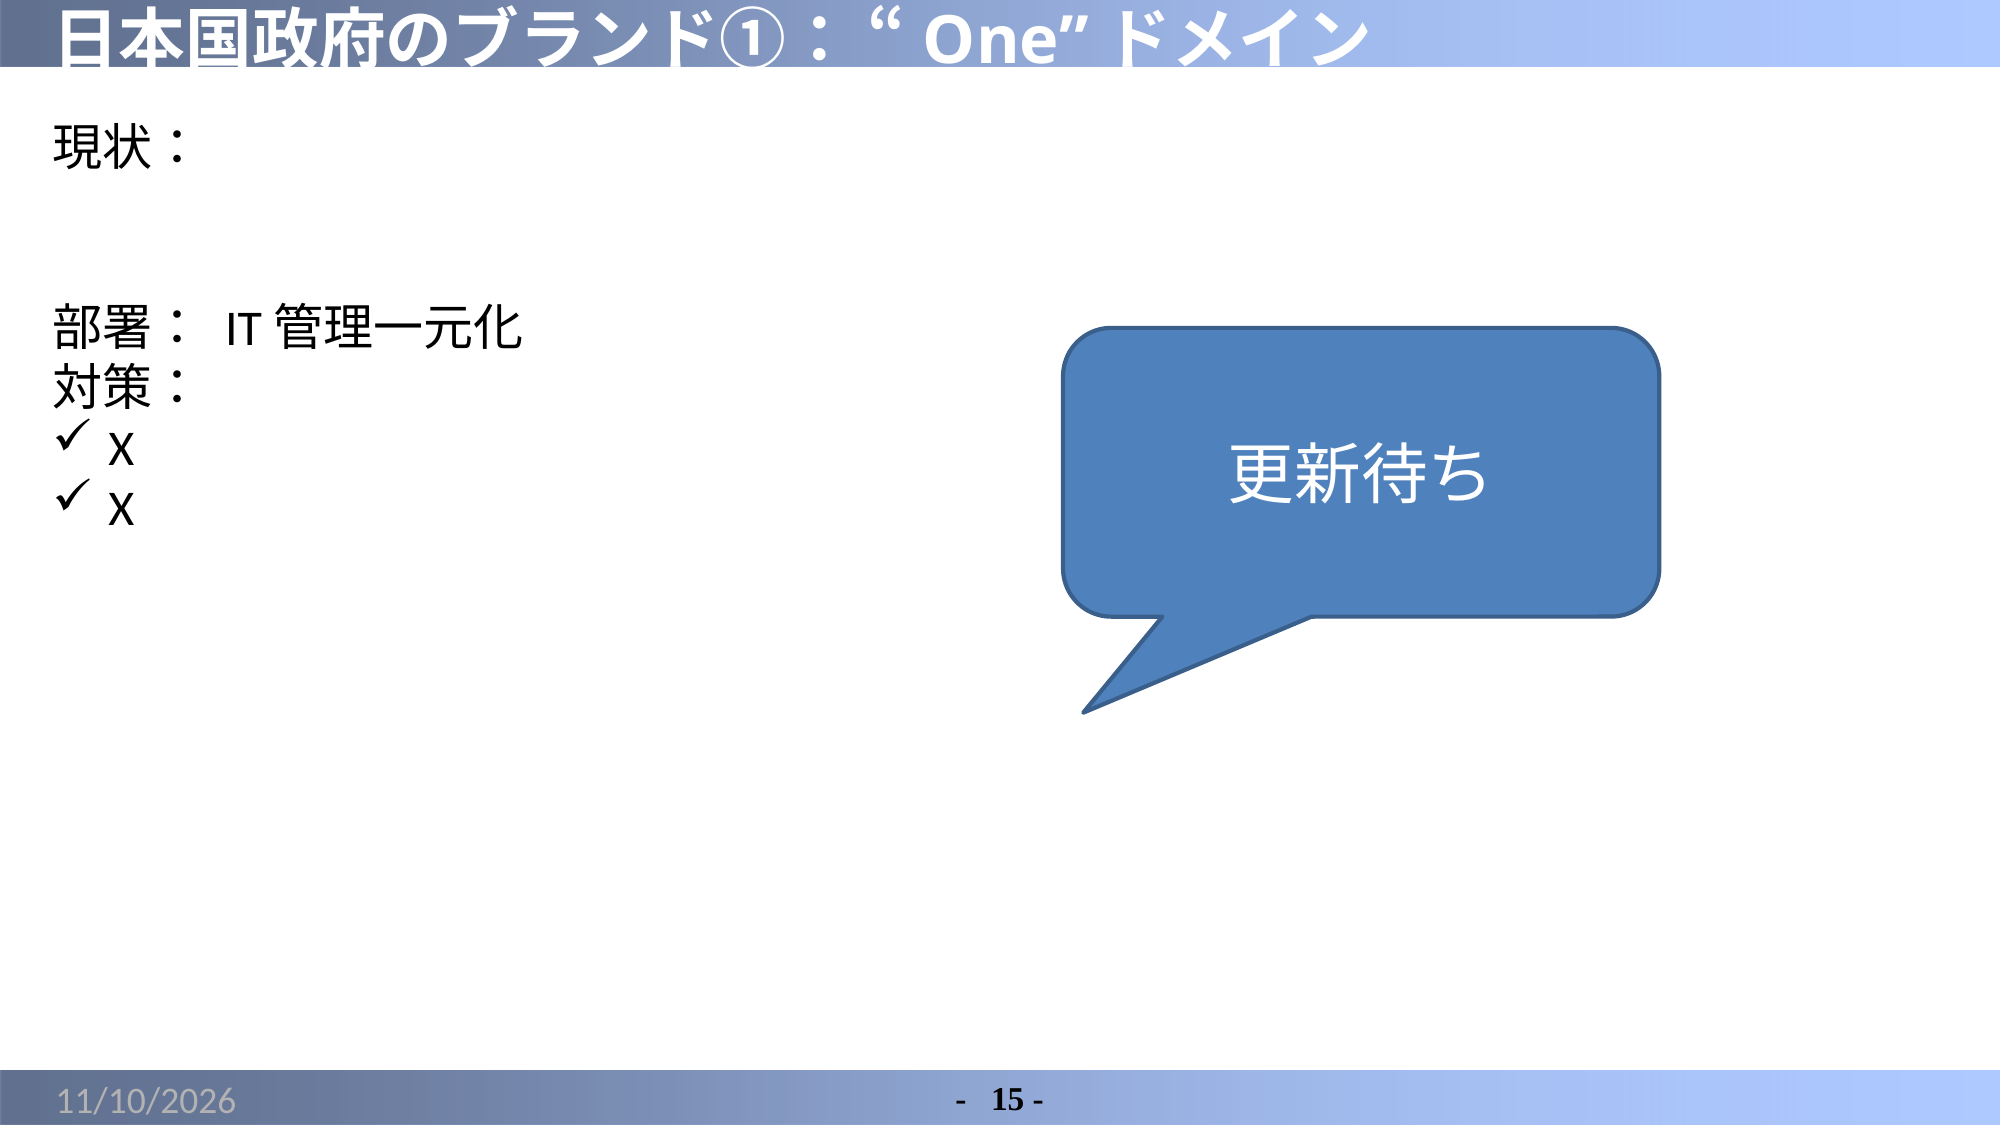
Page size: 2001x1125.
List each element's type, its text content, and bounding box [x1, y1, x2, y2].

list 現状： 部署： IT管理一元化 対策： X X [52, 115, 1946, 540]
title 日本国政府のブランド①： “One”ドメイン [52, 0, 1946, 78]
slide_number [55, 1076, 516, 1122]
text_box 更新待ち [1060, 325, 1662, 715]
slide_number - 15 - [934, 1078, 1063, 1117]
